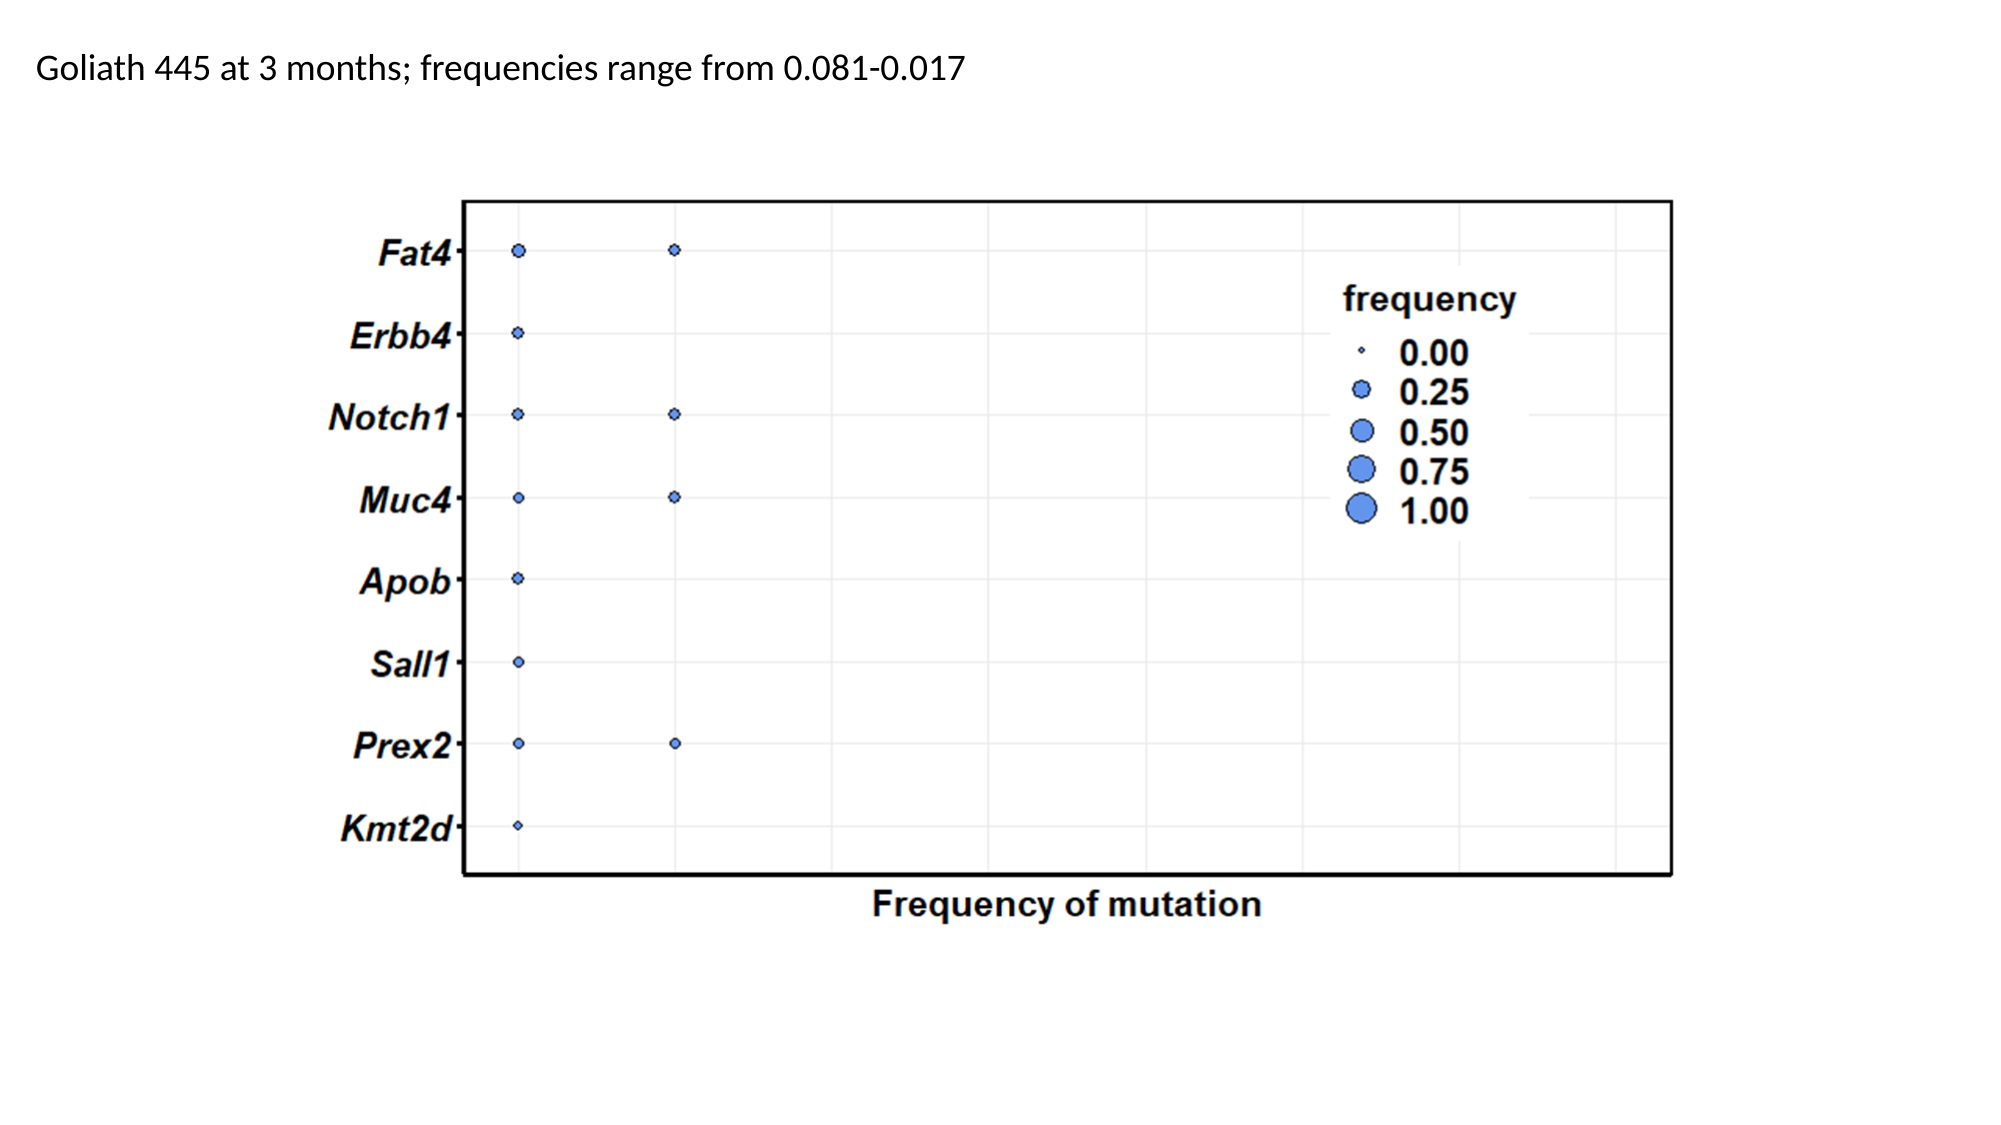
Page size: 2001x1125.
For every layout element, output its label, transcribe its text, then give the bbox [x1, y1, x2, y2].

text_box Goliath 445 at 3 months; frequencies range from 0.081-0.017 [21, 35, 1034, 96]
picture [316, 189, 1684, 935]
